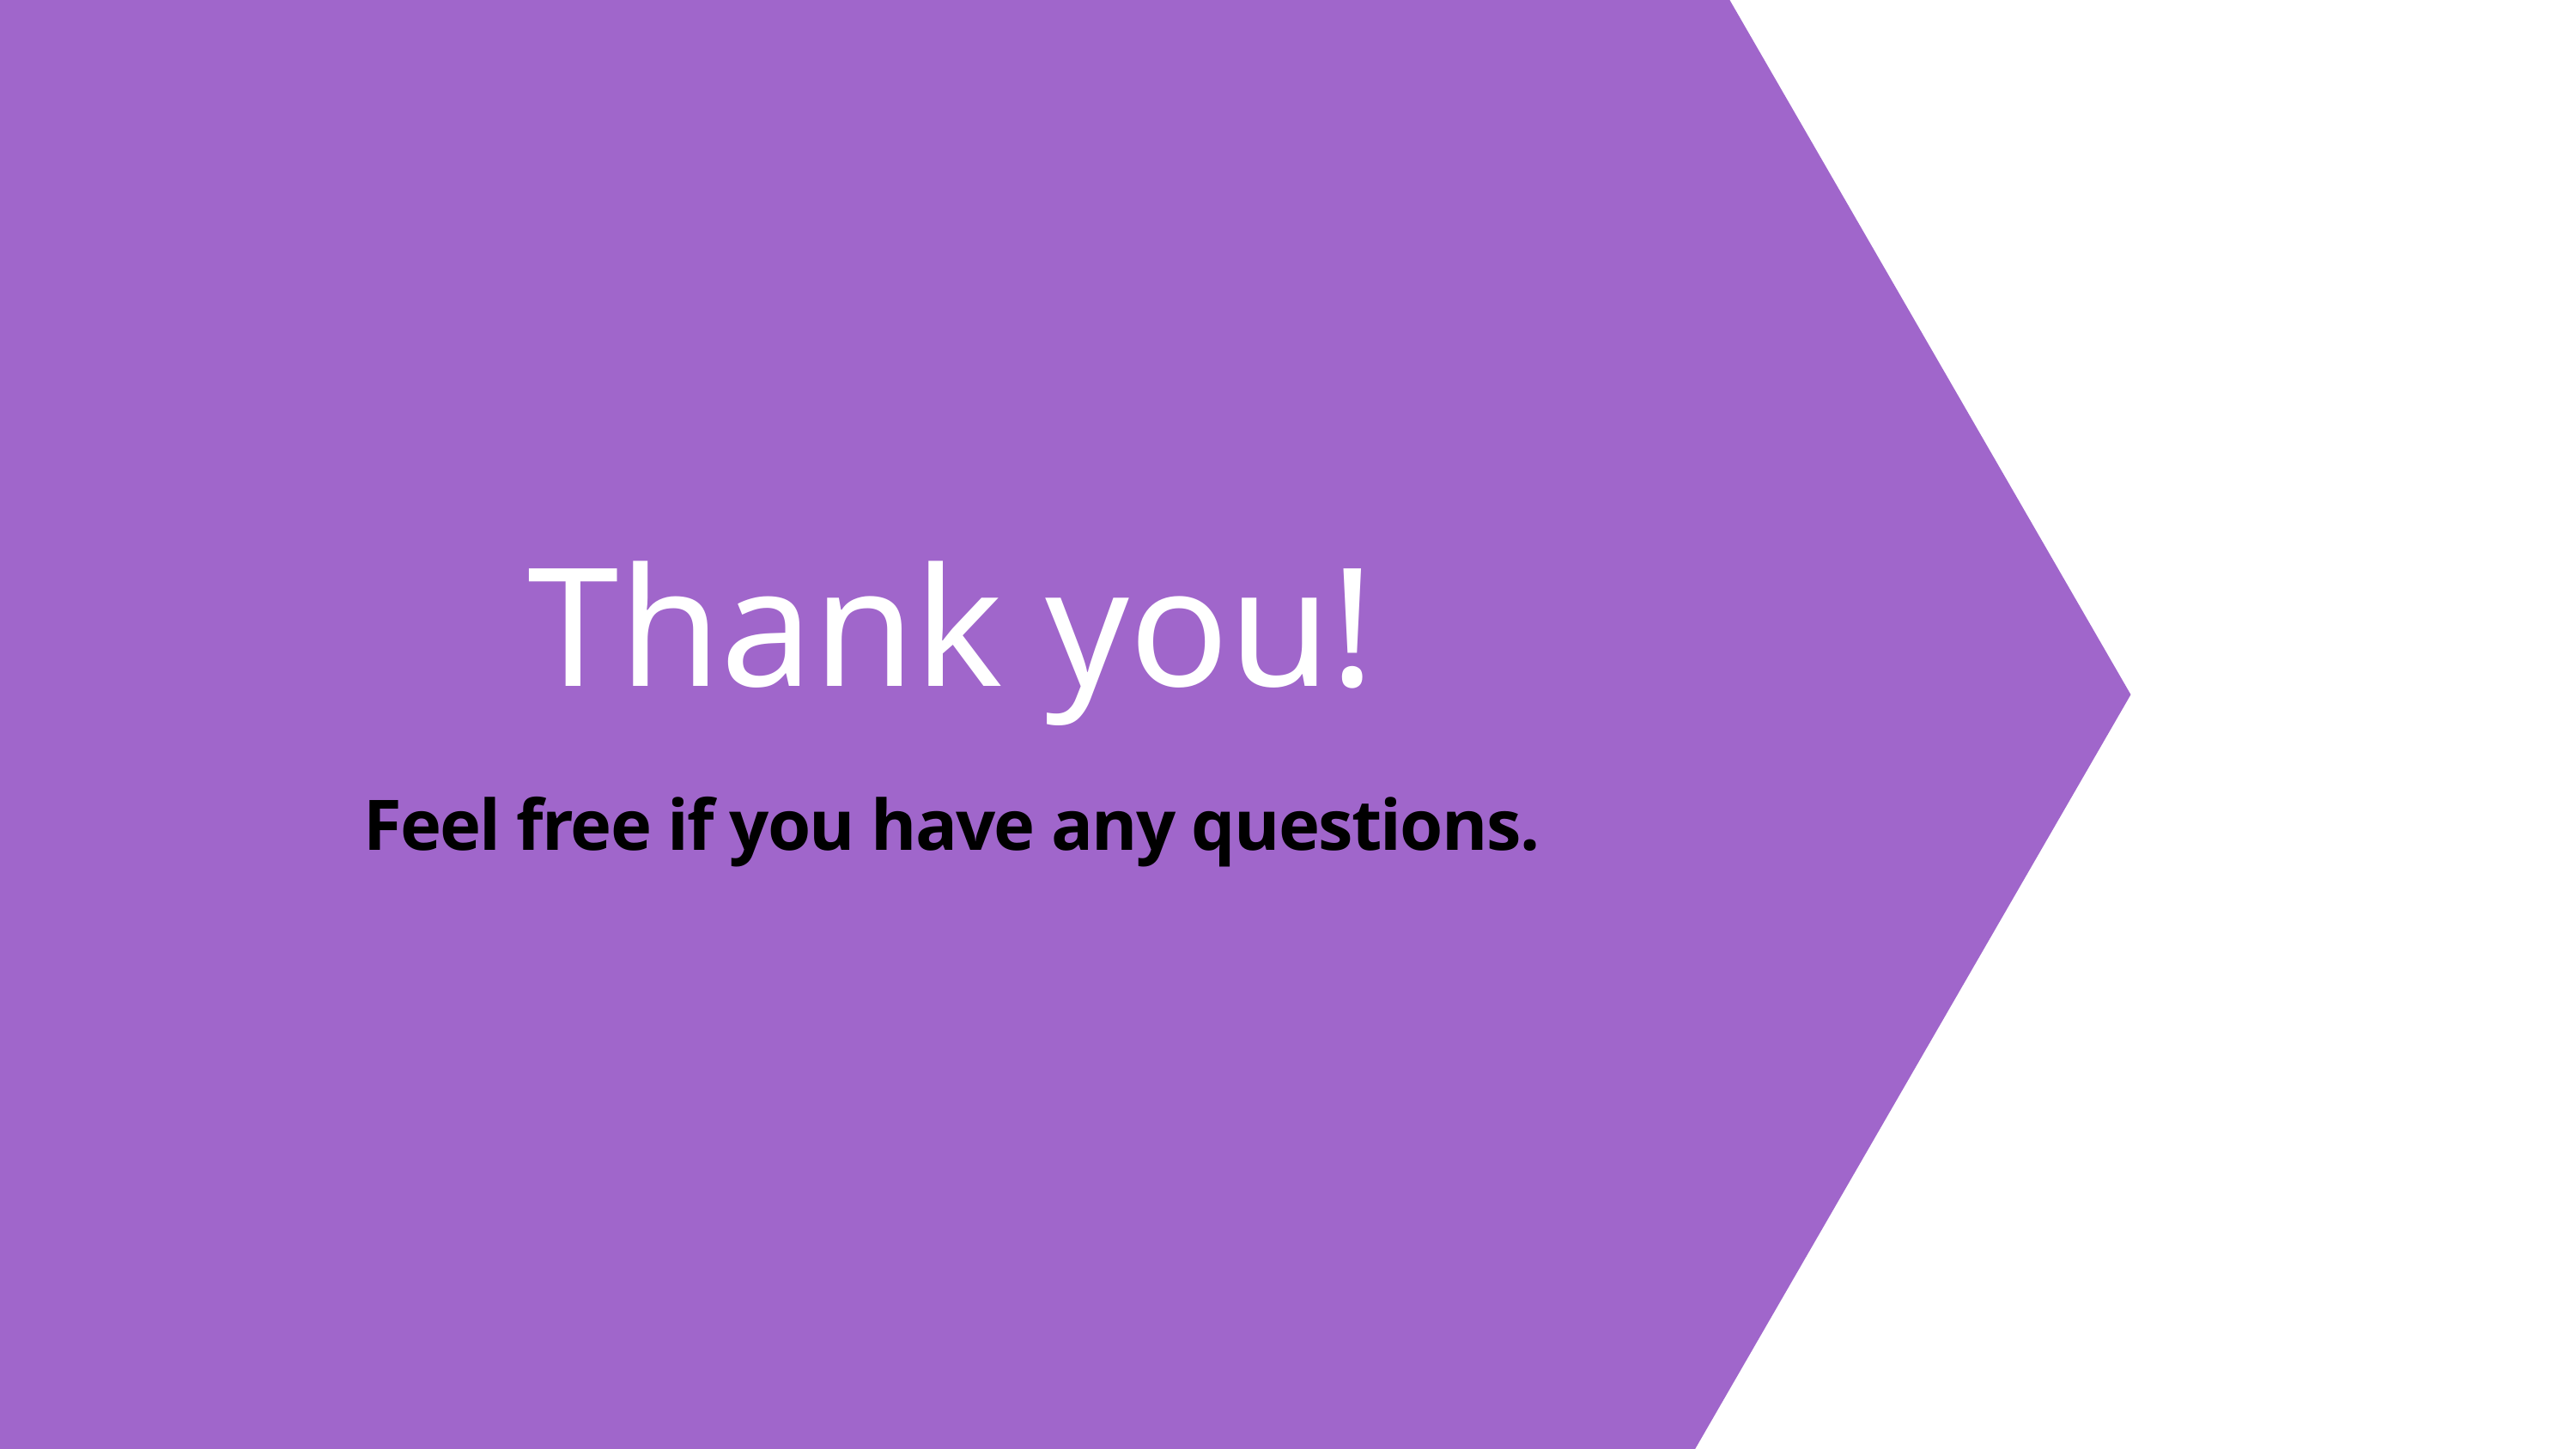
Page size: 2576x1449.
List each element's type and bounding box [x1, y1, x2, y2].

text_box [200, 529, 1704, 860]
text_box [0, 0, 2131, 1449]
